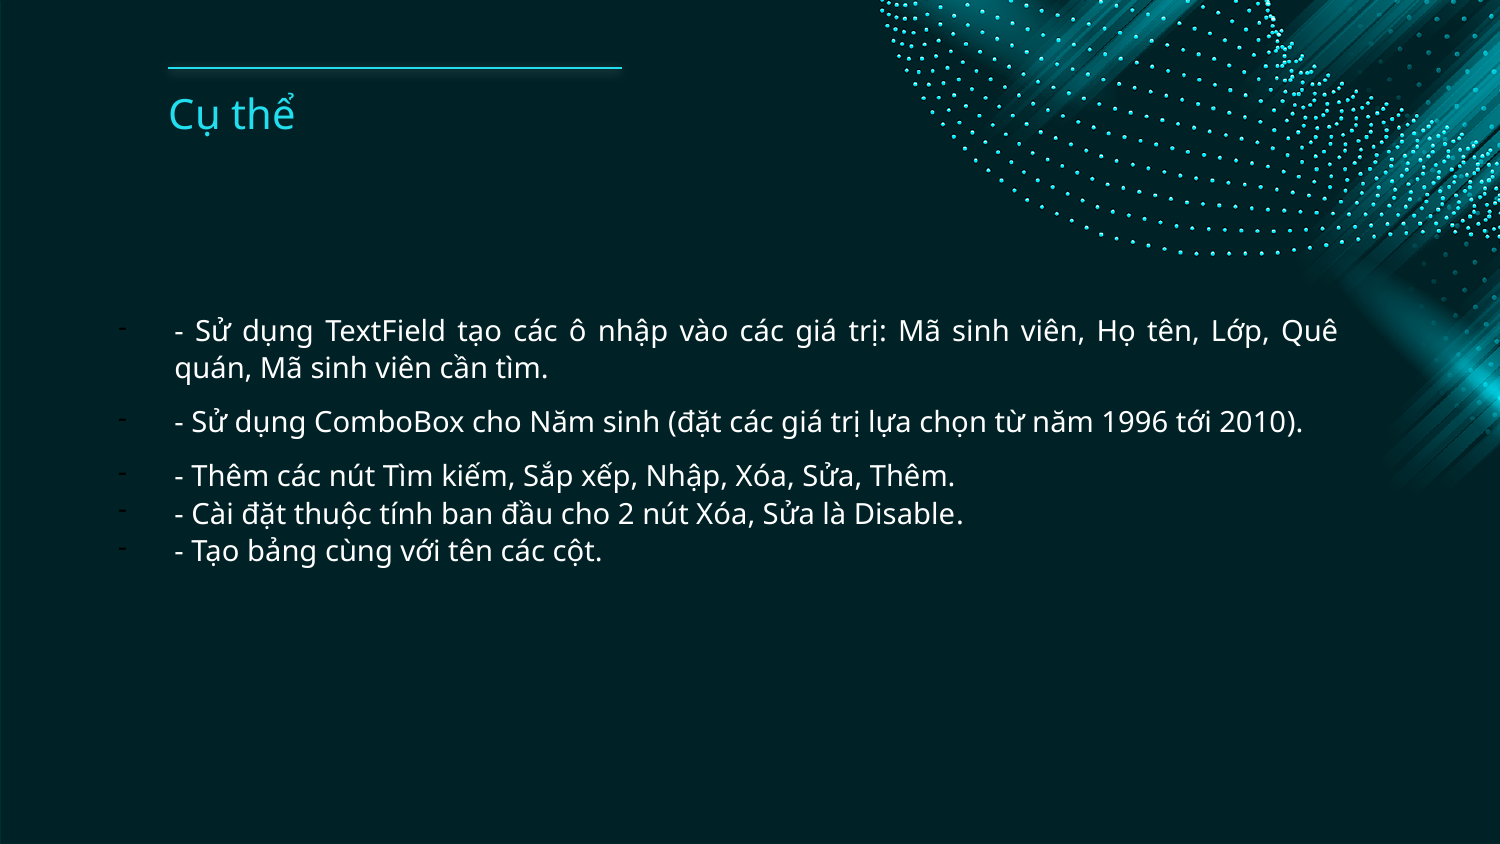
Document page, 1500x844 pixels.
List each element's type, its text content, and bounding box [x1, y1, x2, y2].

title Cụ thể [153, 72, 622, 154]
picture [0, 0, 1500, 844]
text_box - Sử dụng TextField tạo các ô nhập vào các giá trị: Mã sinh viên, Họ tên, Lớp, Quê quán, Mã sinh viên cần tìm. - Sử dụng ComboBox cho Năm sinh (đặt các giá trị lựa chọn từ năm 1996 tới 2010). - Thêm các nút Tìm kiếm, Sắp xếp, Nhập, Xóa, Sửa, Thêm. - Cài đặt thuộc tính ban đầu cho 2 nút Xóa, Sửa là Disable. - Tạo bảng cùng với tên các cột. [103, 294, 1354, 727]
